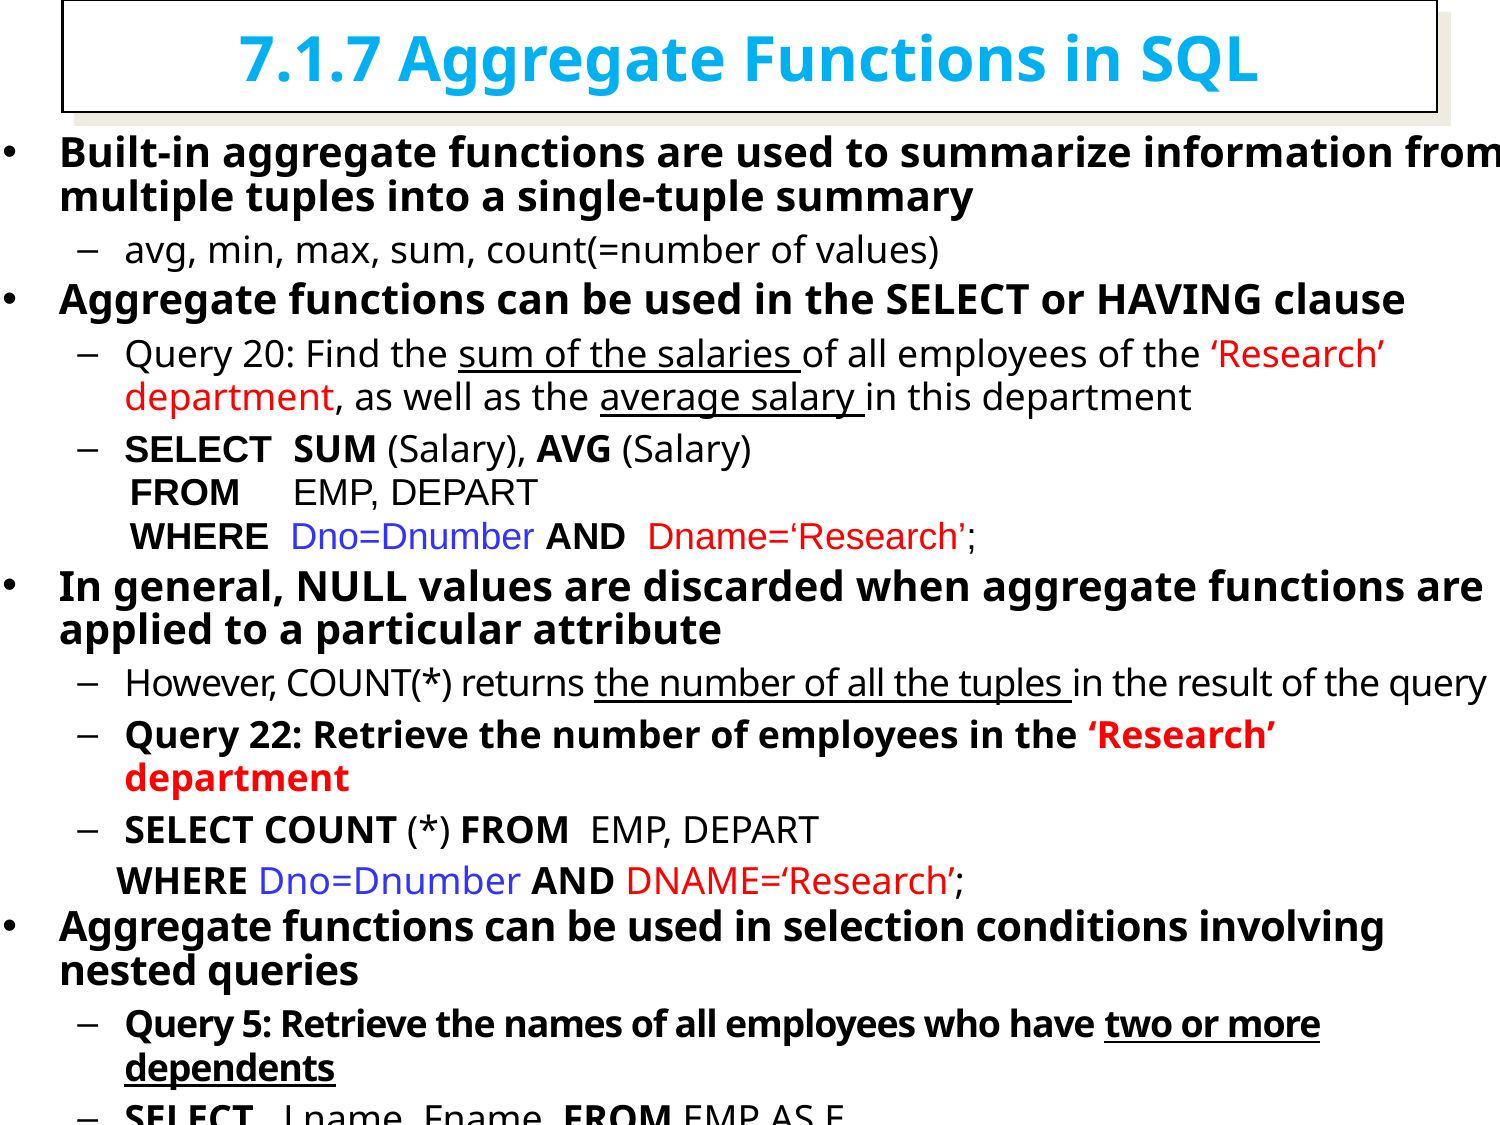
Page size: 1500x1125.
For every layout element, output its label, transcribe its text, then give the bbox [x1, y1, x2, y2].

list Built-in aggregate functions are used to summarize information from multiple tuples into a single-tuple summary avg, min, max, sum, count(=number of values) Aggregate functions can be used in the SELECT or HAVING clause Query 20: Find the sum of the salaries of all employees of the ‘Research’ department, as well as the average salary in this department SELECT SUM (Salary), AVG (Salary) FROM EMP, DEPART WHERE Dno=Dnumber AND Dname=‘Research’; In general, NULL values are discarded when aggregate functions are applied to a particular attribute However, COUNT(*) returns the number of all the tuples in the result of the query Query 22: Retrieve the number of employees in the ‘Research’ department SELECT COUNT (*) FROM EMP, DEPART WHERE Dno=Dnumber AND DNAME=‘Research’; Aggregate functions can be used in selection conditions involving nested queries Query 5: Retrieve the names of all employees who have two or more dependents SELECT Lname, Fname FROM EMP AS E WHERE (SELECT COUNT() FROM DEPENDENT AS D WHERE D.Essn=E.Ssn) >=2; [0, 125, 1500, 1125]
text_box 7.1.7 Aggregate Functions in SQL [62, 0, 1438, 113]
